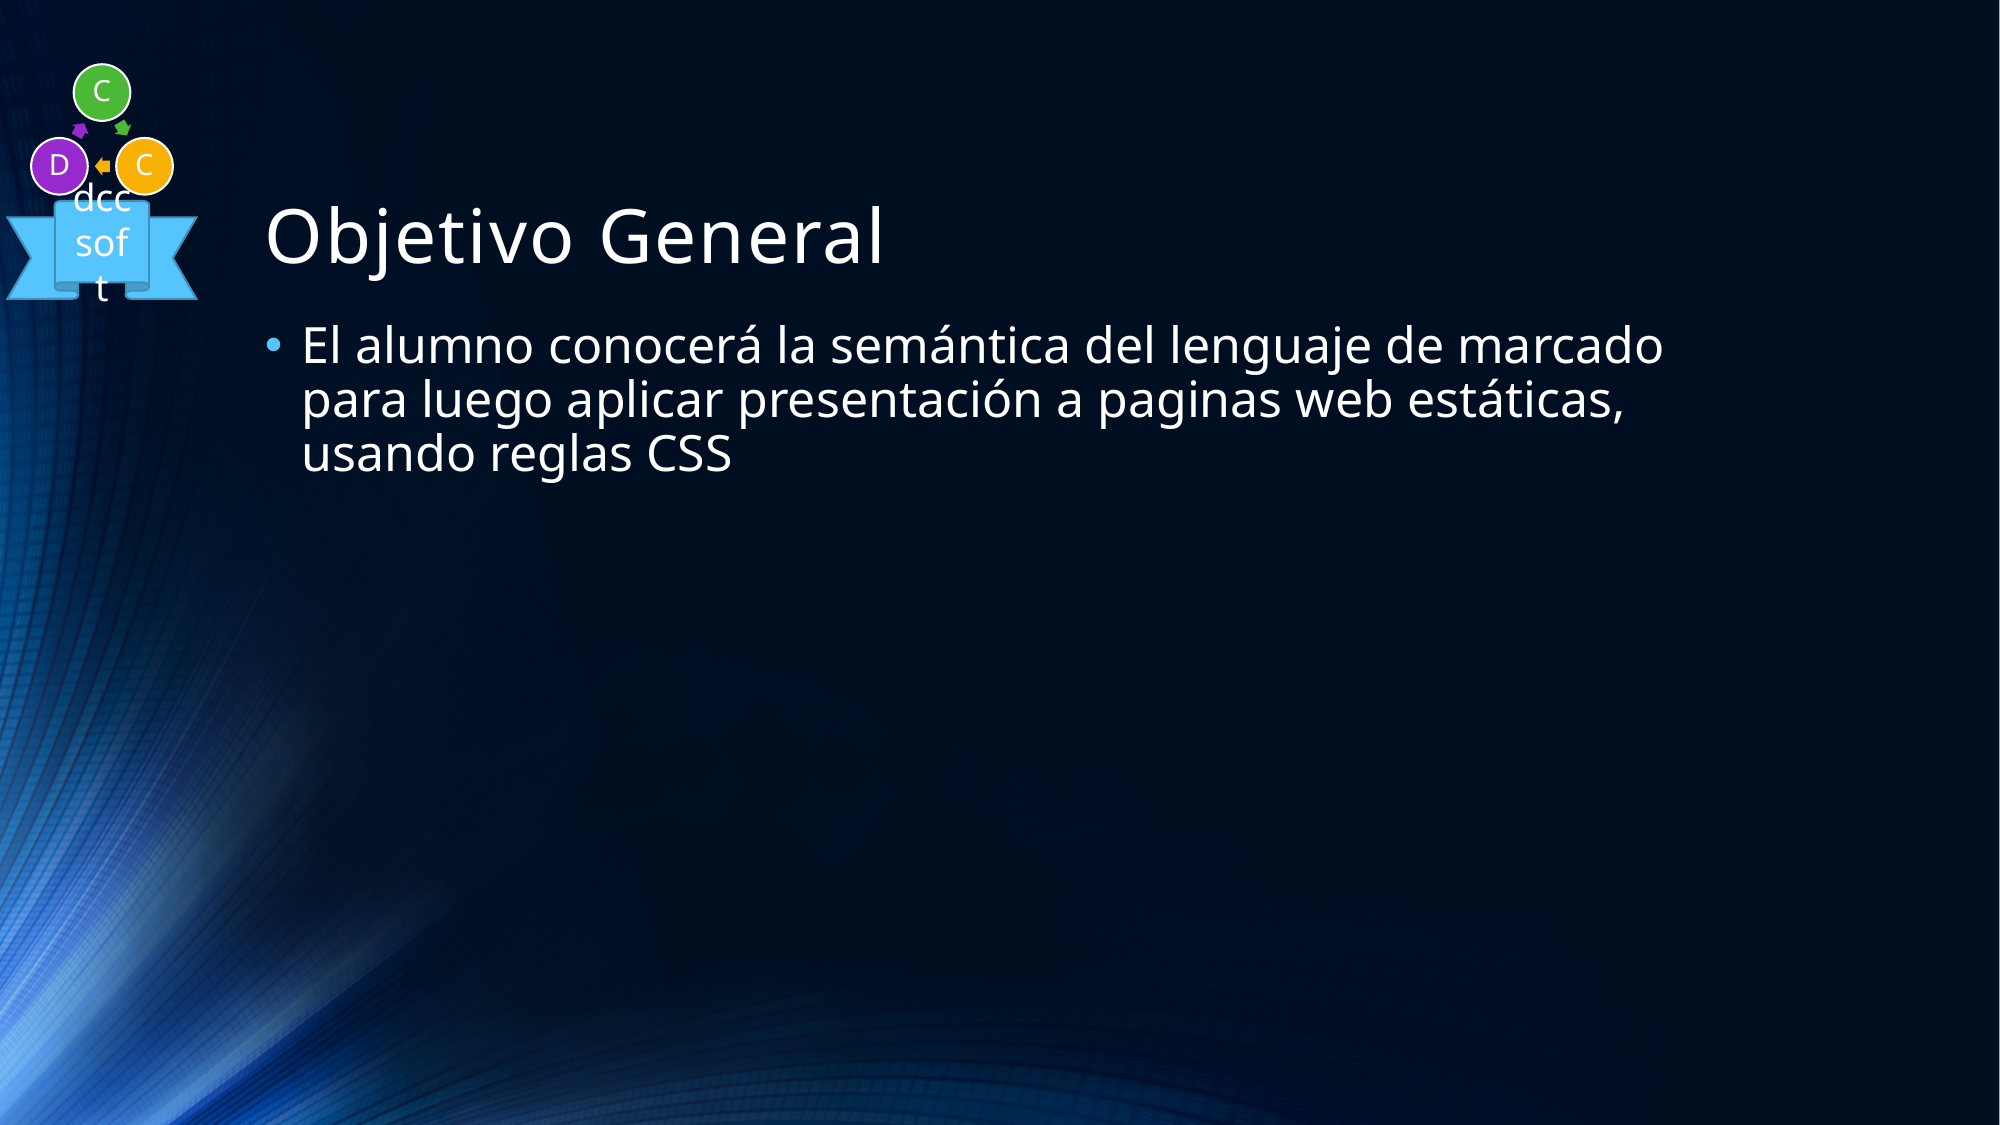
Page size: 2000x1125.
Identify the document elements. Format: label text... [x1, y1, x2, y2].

list El alumno conocerá la semántica del lenguaje de marcado para luego aplicar presentación a paginas web estáticas, usando reglas CSS [249, 312, 1749, 988]
title Objetivo General [249, 62, 1750, 288]
picture [0, 0, 2000, 1125]
